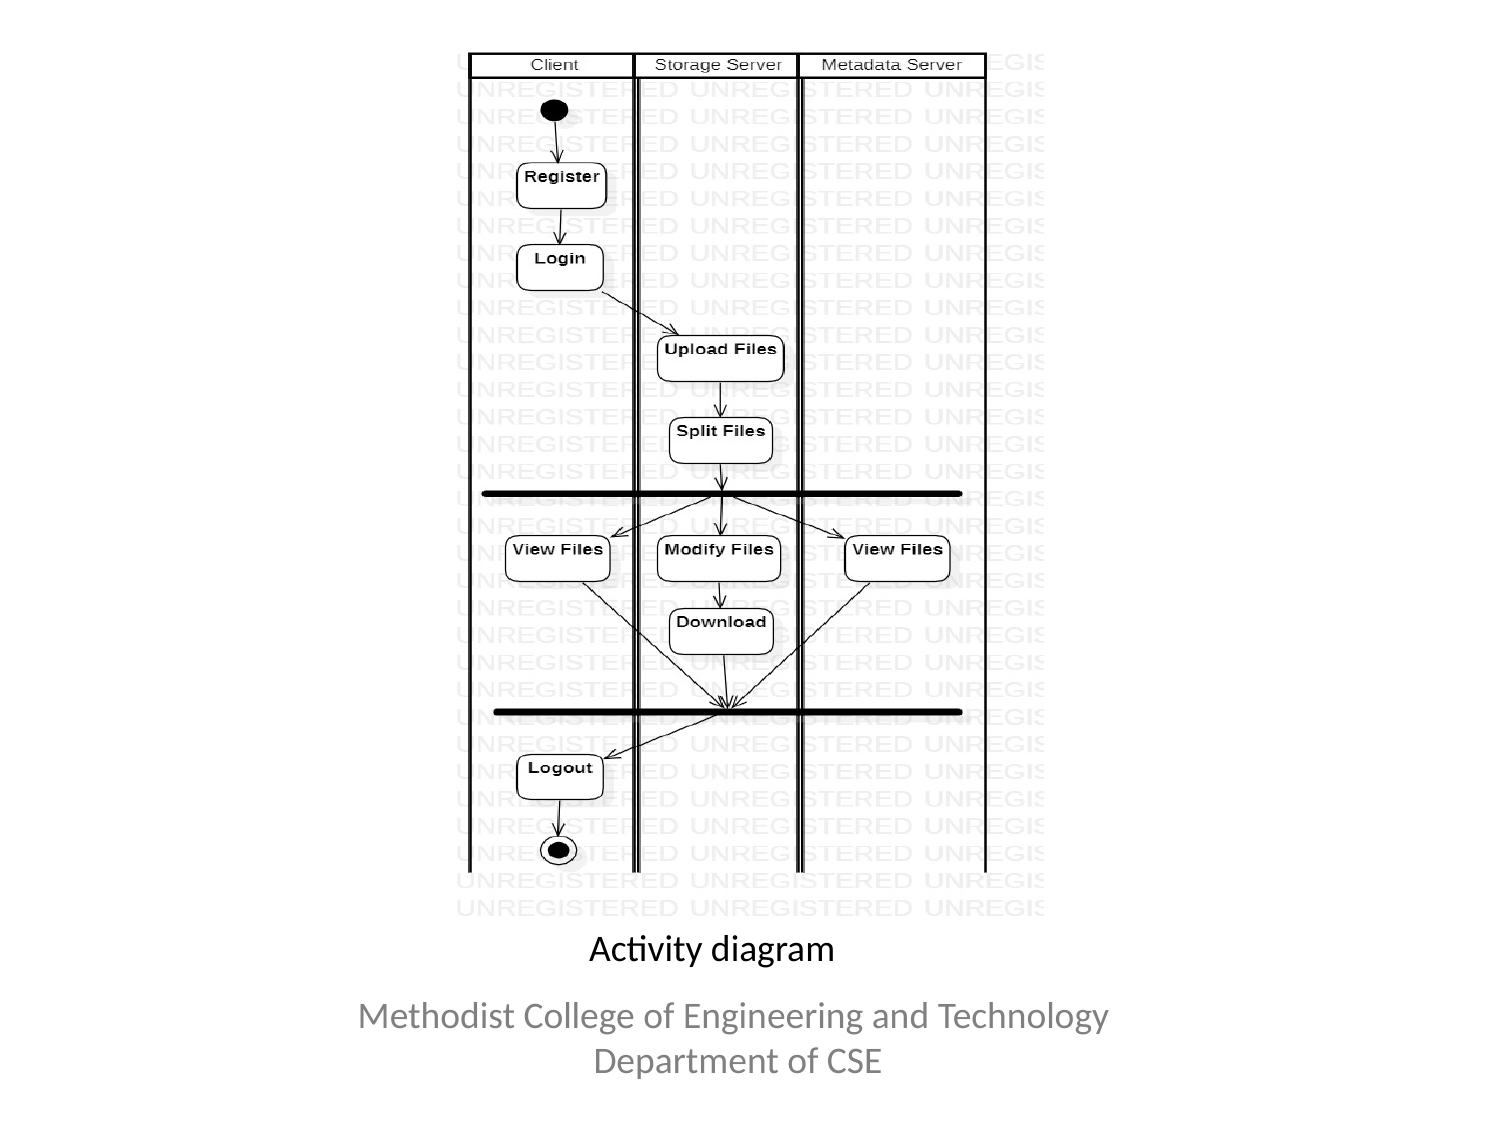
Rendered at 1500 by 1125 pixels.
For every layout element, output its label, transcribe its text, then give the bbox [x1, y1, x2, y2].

text_box Methodist College of Engineering and Technology Department of CSE [41, 893, 1436, 1125]
picture [456, 42, 1044, 918]
